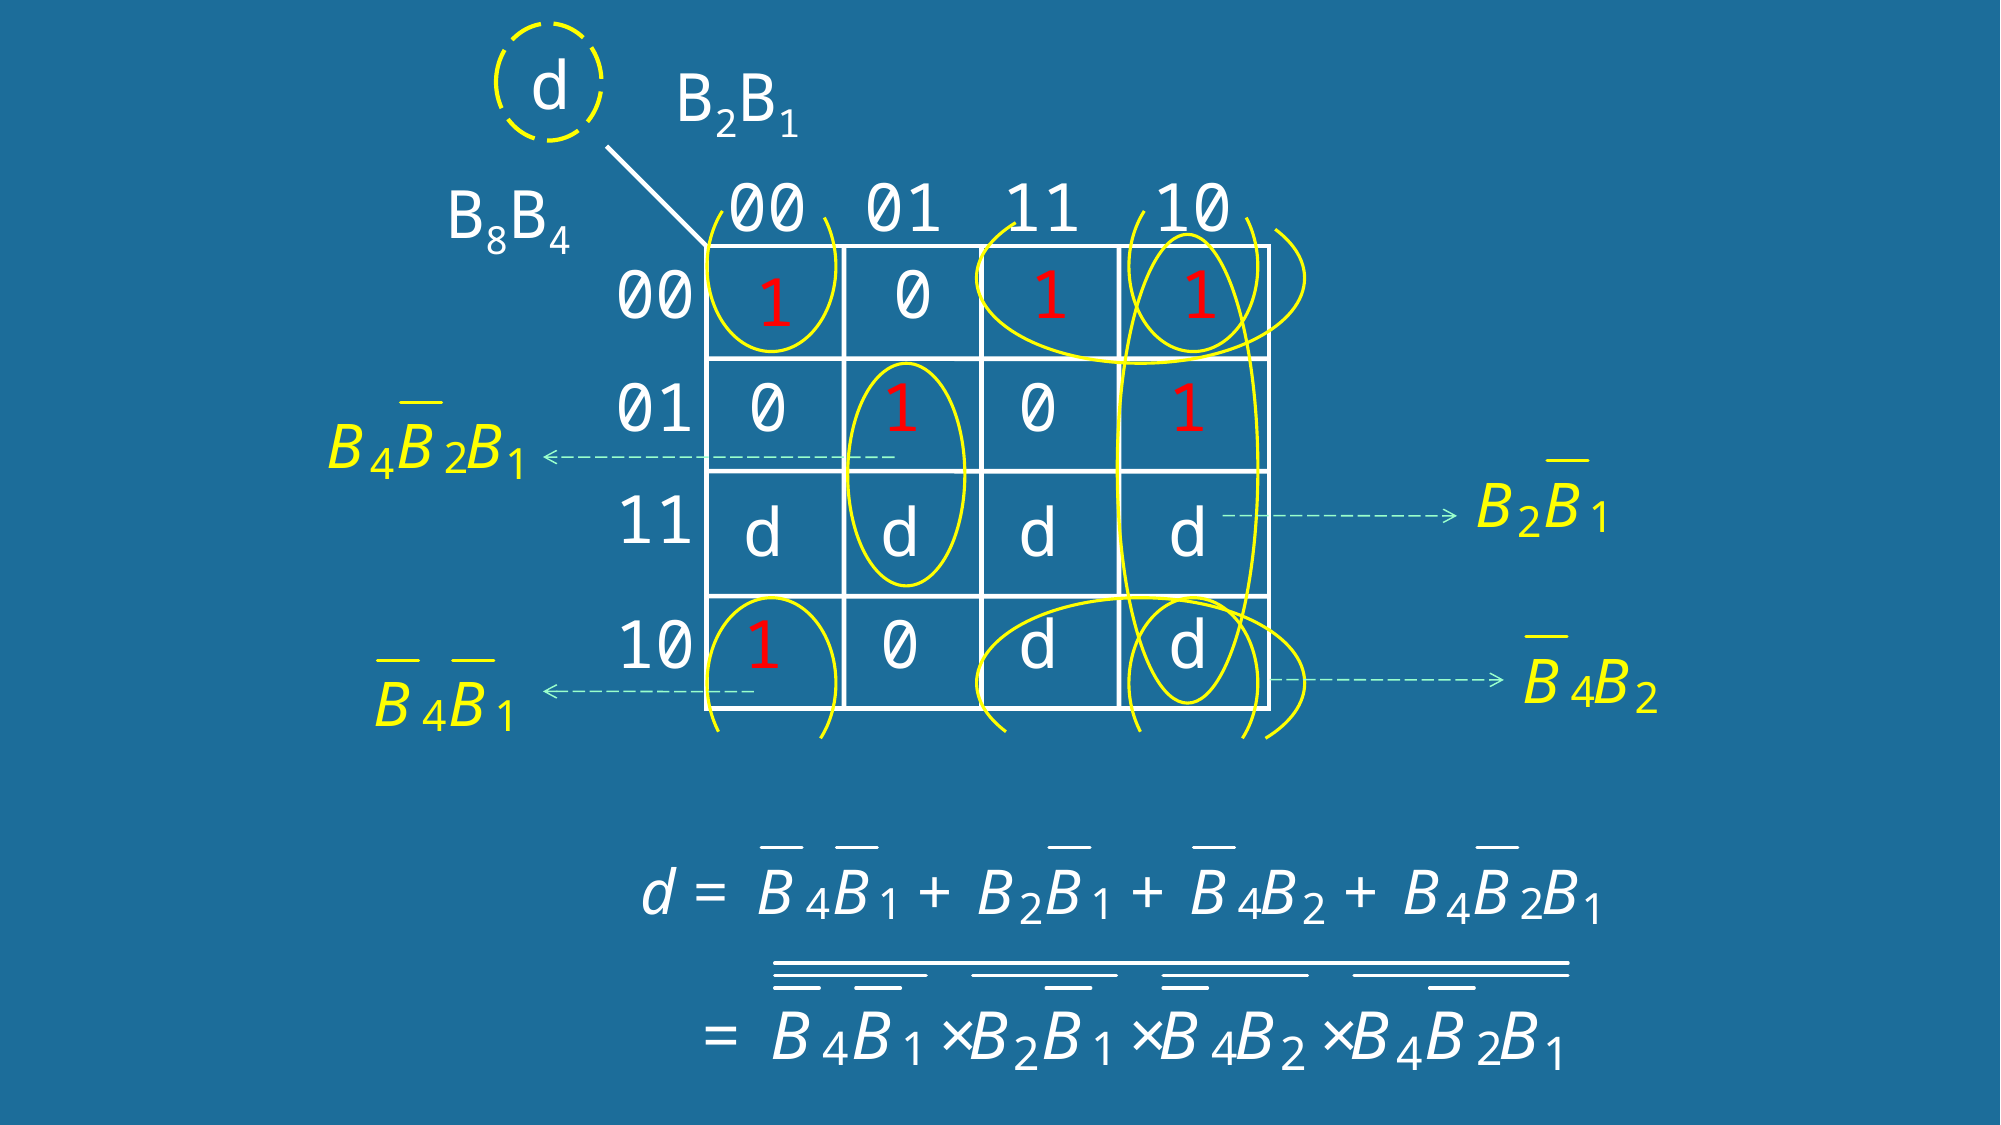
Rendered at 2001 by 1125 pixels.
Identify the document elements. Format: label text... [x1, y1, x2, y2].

text_box 00 [712, 157, 823, 209]
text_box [636, 831, 1614, 936]
text_box 11 [987, 157, 1098, 209]
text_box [694, 948, 1585, 1083]
text_box B8B4 [430, 164, 586, 209]
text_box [976, 222, 1670, 739]
text_box 01 [850, 157, 960, 209]
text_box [319, 362, 361, 587]
text_box [496, 23, 602, 141]
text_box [366, 210, 1259, 743]
text_box B2B1 [659, 46, 948, 153]
text_box 10 [1137, 157, 1248, 209]
